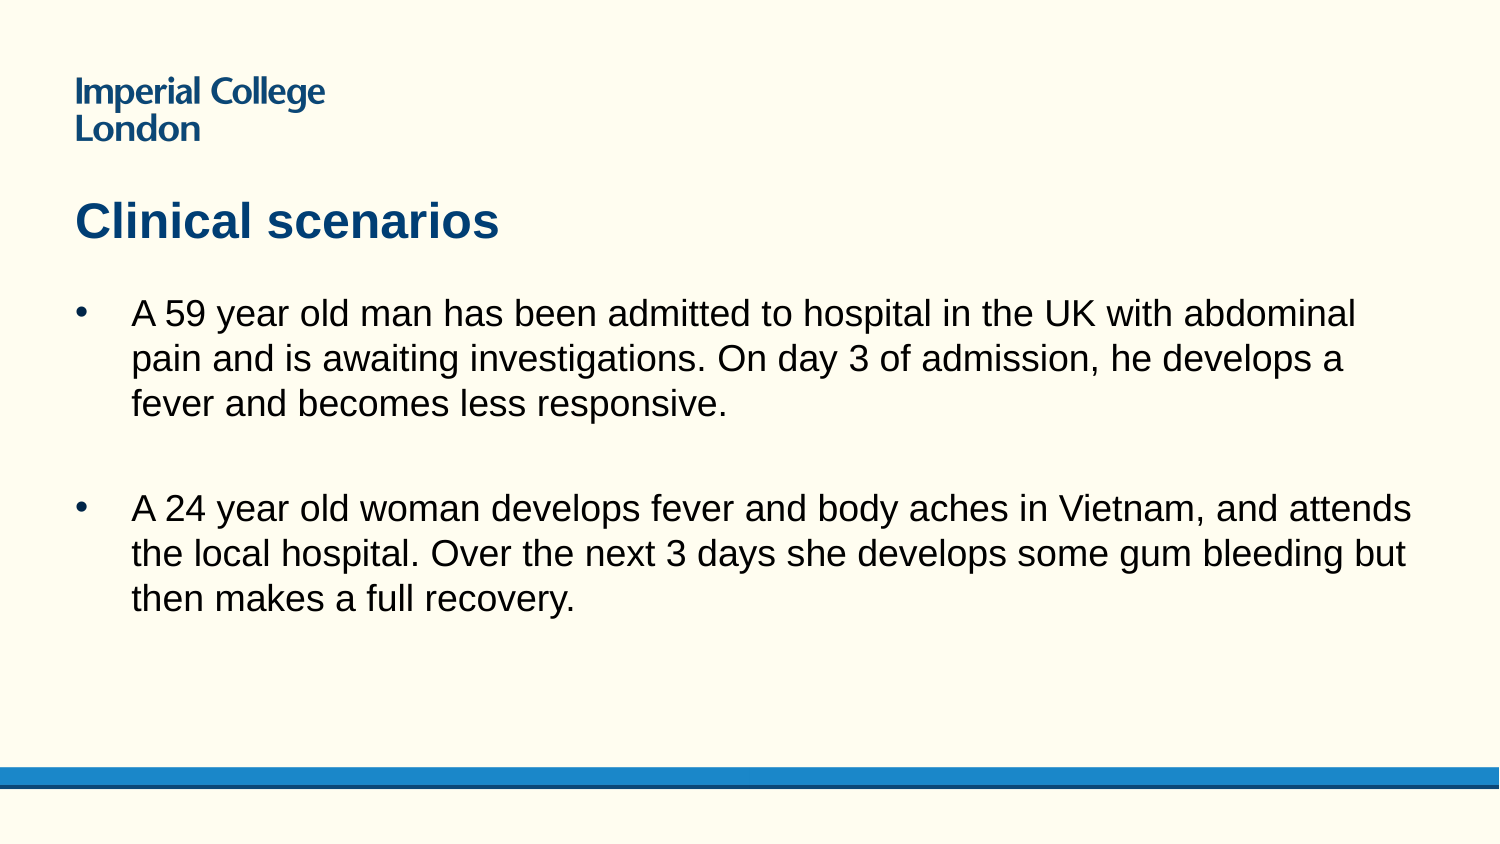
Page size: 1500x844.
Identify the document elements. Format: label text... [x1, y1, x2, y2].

title Clinical scenarios [75, 183, 1425, 246]
list A 59 year old man has been admitted to hospital in the UK with abdominal pain and is awaiting investigations. On day 3 of admission, he develops a fever and becomes less responsive. A 24 year old woman develops fever and body aches in Vietnam, and attends the local hospital. Over the next 3 days she develops some gum bleeding but then makes a full recovery. [75, 288, 1425, 718]
picture [0, 0, 1499, 844]
